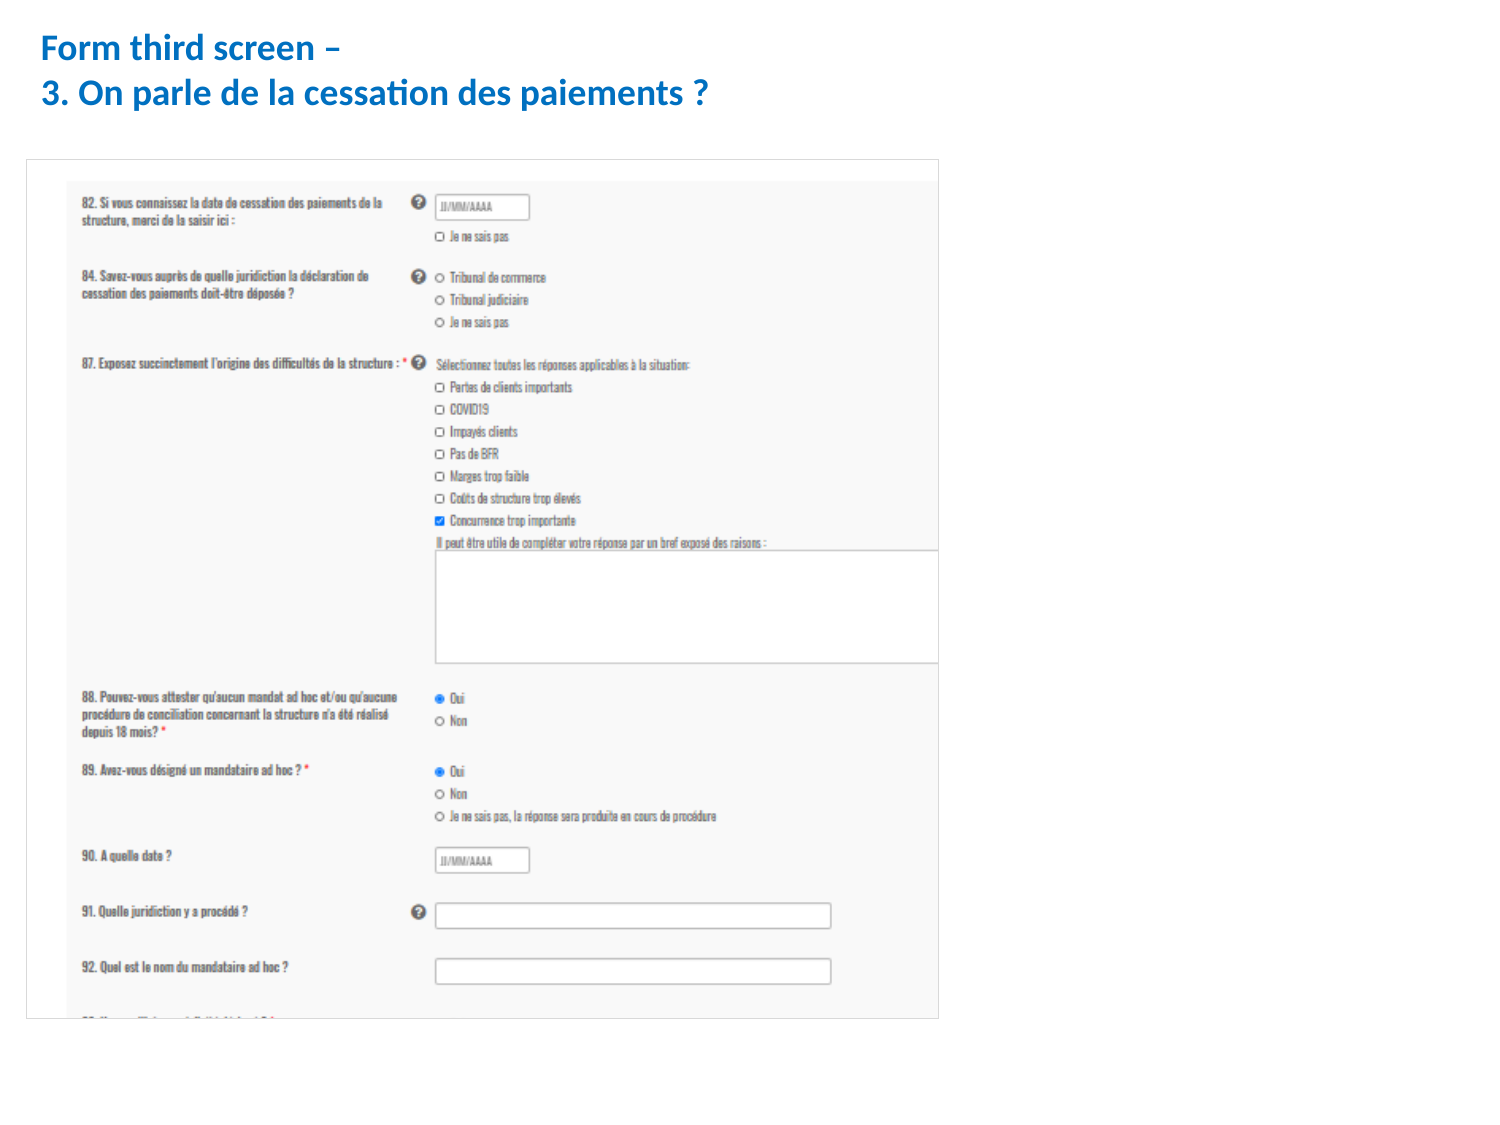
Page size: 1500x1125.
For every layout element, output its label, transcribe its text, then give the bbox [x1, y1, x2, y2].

text_box Form third screen – 3. On parle de la cessation des paiements ? [26, 15, 976, 121]
picture [26, 159, 939, 1020]
